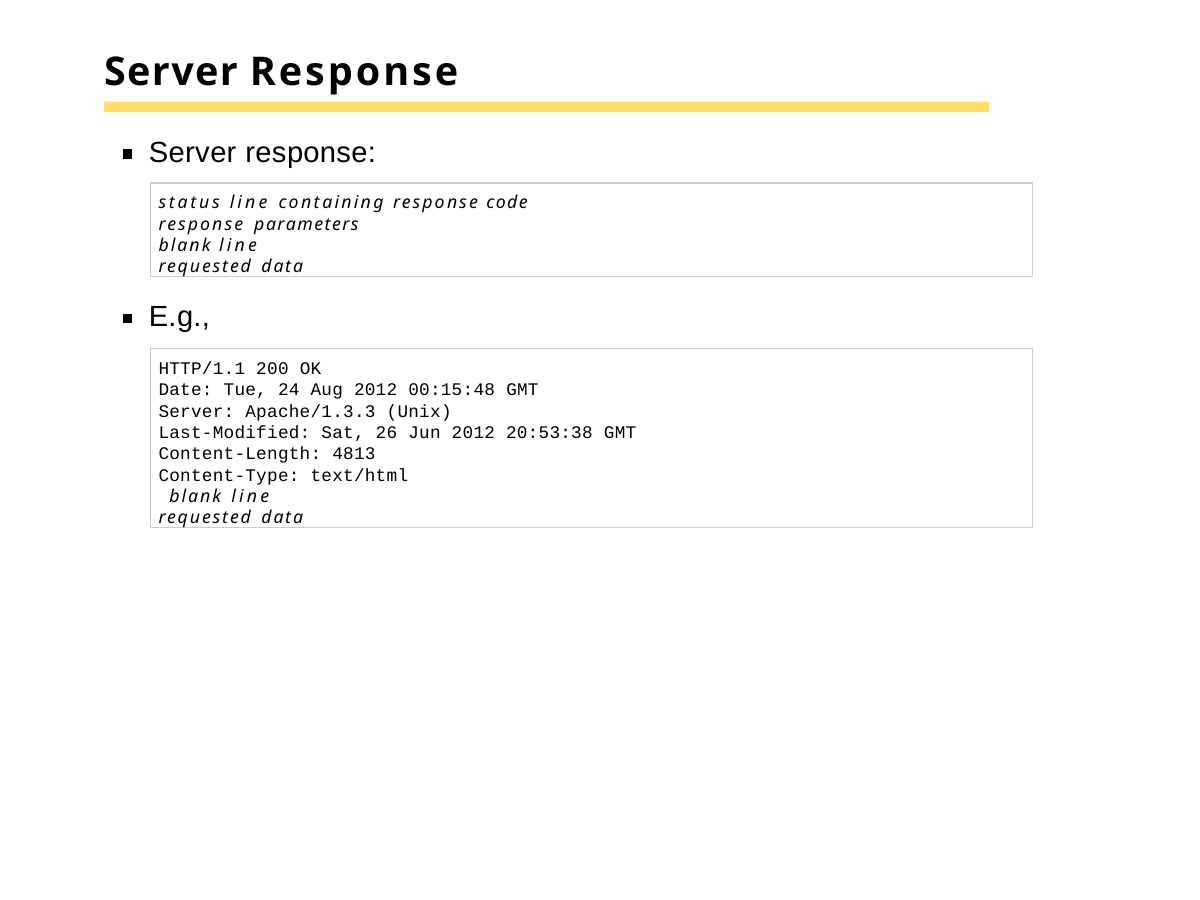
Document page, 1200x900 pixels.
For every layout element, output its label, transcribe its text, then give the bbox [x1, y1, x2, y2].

text_box E.g., [146, 297, 213, 333]
text_box status line containing response code response parameters blank line requested data [150, 182, 1033, 277]
text_box Server response: [146, 133, 379, 169]
text_box HTTP/1.1 200 OK Date: Tue, 24 Aug 2012 00:15:48 GMT Server: Apache/1.3.3 (Unix) Last-Modified: Sat, 26 Jun 2012 20:53:38 GMT Content-Length: 4813 Content-Type: text/html blank line requested data [150, 348, 1033, 528]
title Server Response [102, 46, 1098, 197]
